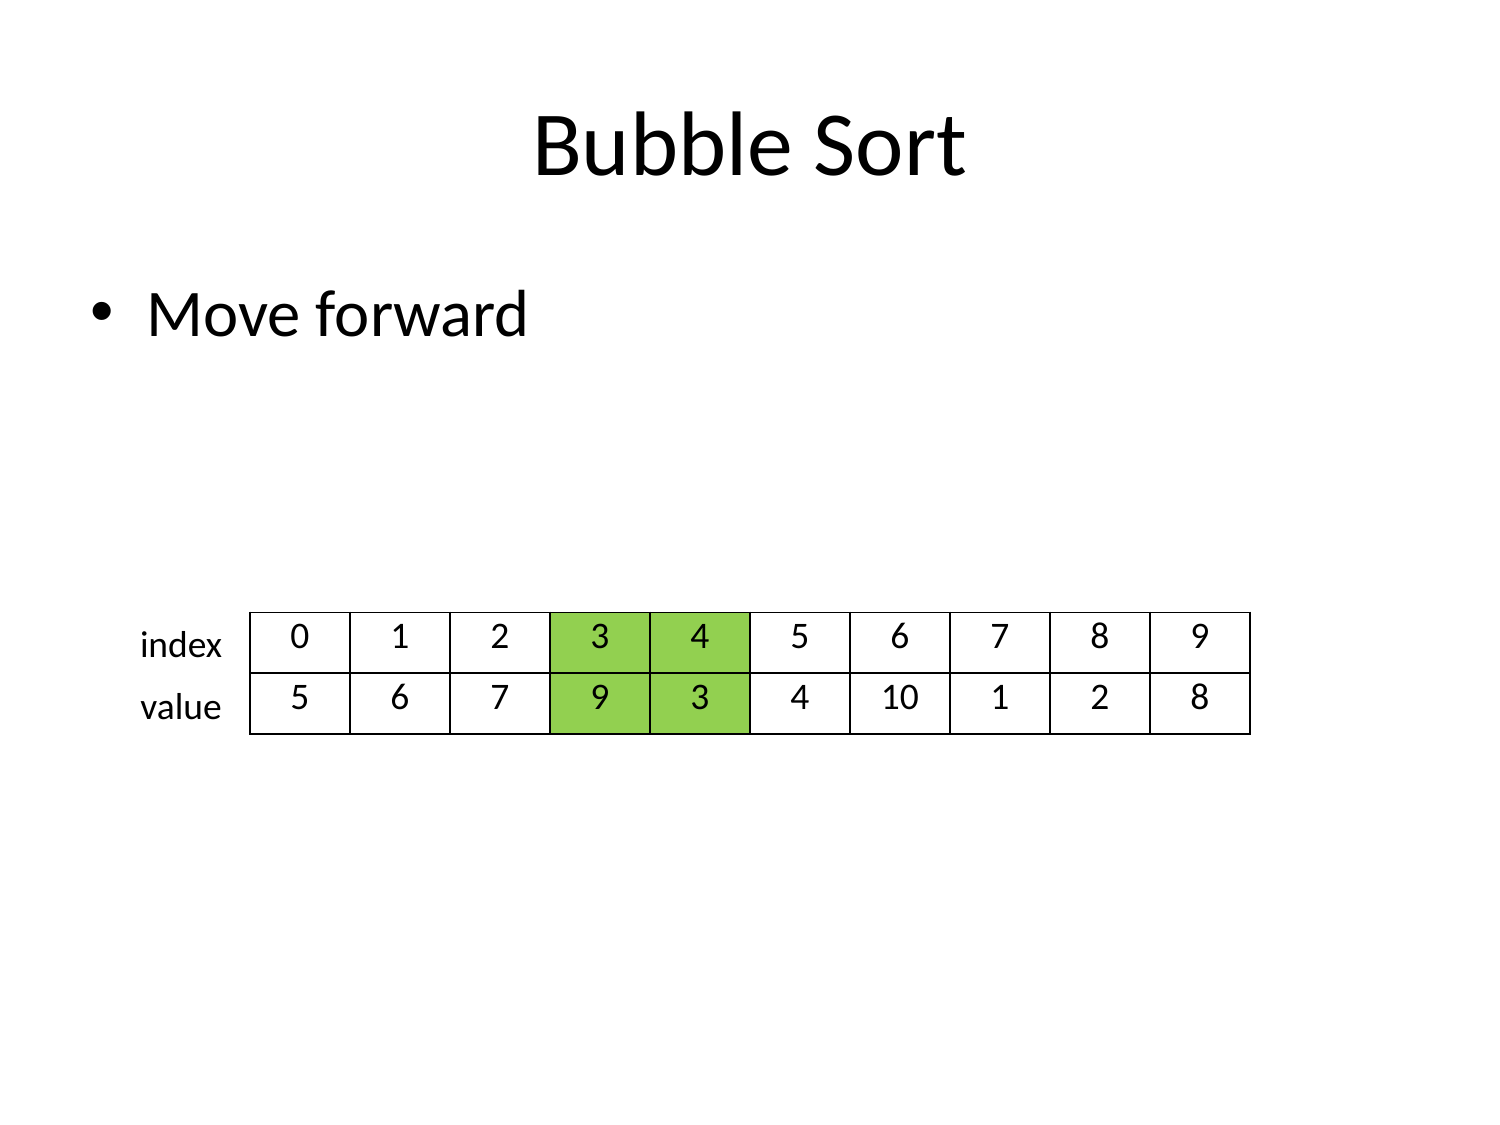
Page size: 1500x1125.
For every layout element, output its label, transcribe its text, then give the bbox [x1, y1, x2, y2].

table_cell 7 [451, 674, 549, 733]
table_cell 4 [751, 674, 849, 733]
table_header 1 [351, 613, 449, 672]
table_header 8 [1051, 613, 1149, 672]
table_cell 3 [651, 674, 749, 733]
table_cell 8 [1151, 674, 1249, 733]
table_header 0 [251, 613, 349, 672]
text_box index [112, 612, 250, 673]
table_cell 5 [251, 674, 349, 733]
list Move forward [75, 262, 1425, 1005]
table_header 4 [651, 613, 749, 672]
text_box value [112, 674, 250, 735]
table_header 9 [1151, 613, 1249, 672]
table_cell 9 [551, 674, 649, 733]
table_cell 10 [851, 674, 949, 733]
table_header 3 [551, 613, 649, 672]
table_cell 1 [951, 674, 1049, 733]
table_header 6 [851, 613, 949, 672]
table_header 7 [951, 613, 1049, 672]
table_cell 6 [351, 674, 449, 733]
table_cell 2 [1051, 674, 1149, 733]
title Bubble Sort [75, 45, 1425, 233]
table_header 5 [751, 613, 849, 672]
table_header 2 [451, 613, 549, 672]
